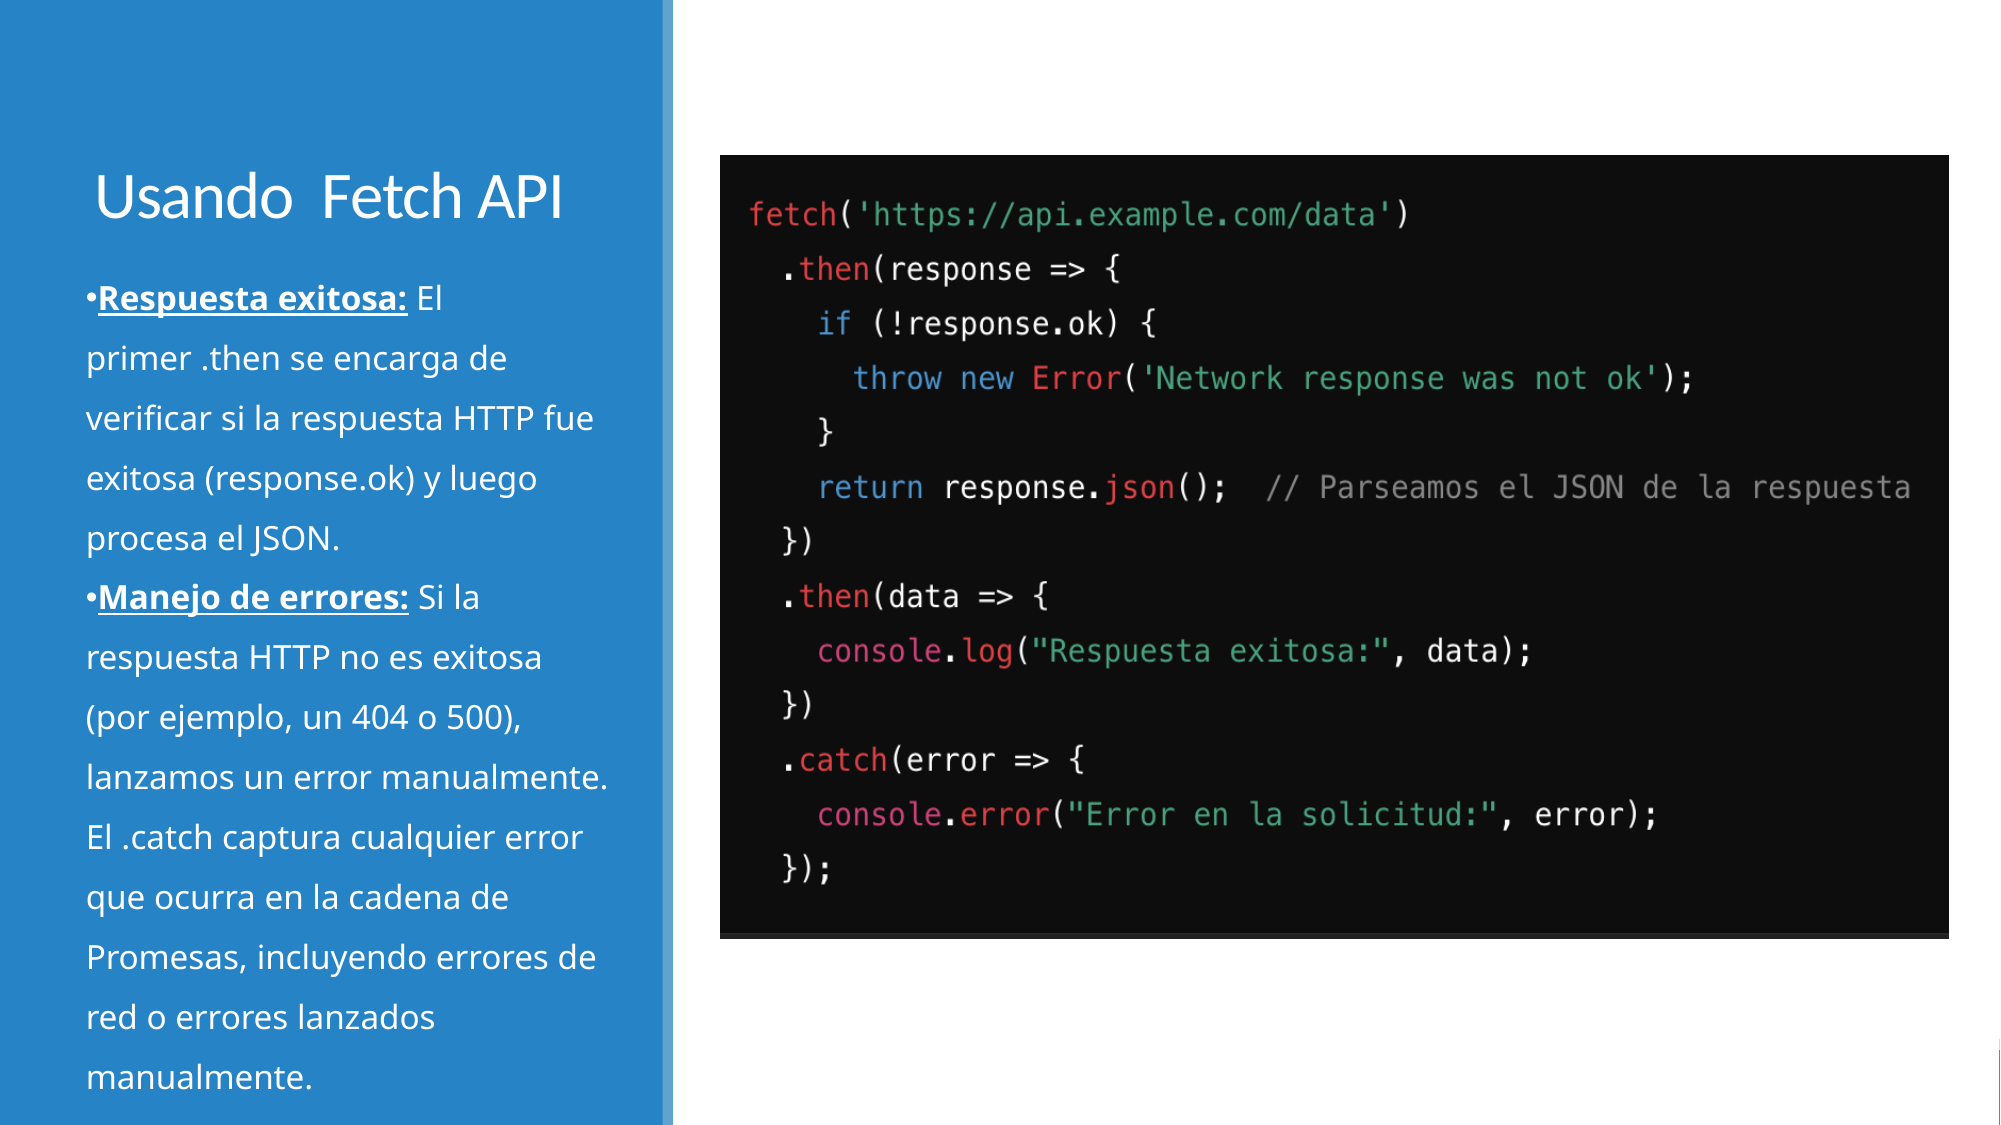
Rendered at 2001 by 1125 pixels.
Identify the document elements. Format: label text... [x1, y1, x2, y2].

text_box Usando Fetch API [79, 71, 586, 240]
text_box [661, 0, 674, 1125]
picture [719, 154, 1949, 939]
text_box Respuesta exitosa: El primer .then se encarga de verificar si la respuesta HTTP fue exitosa (response.ok) y luego procesa el JSON. Manejo de errores: Si la respuesta HTTP no es exitosa (por ejemplo, un 404 o 500), lanzamos un error manualmente. El .catch captura cualquier error que ocurra en la cadena de Promesas, incluyendo errores de red o errores lanzados manualmente. [70, 249, 630, 1104]
text_box [0, 0, 661, 1125]
text_box [674, 0, 2000, 1125]
